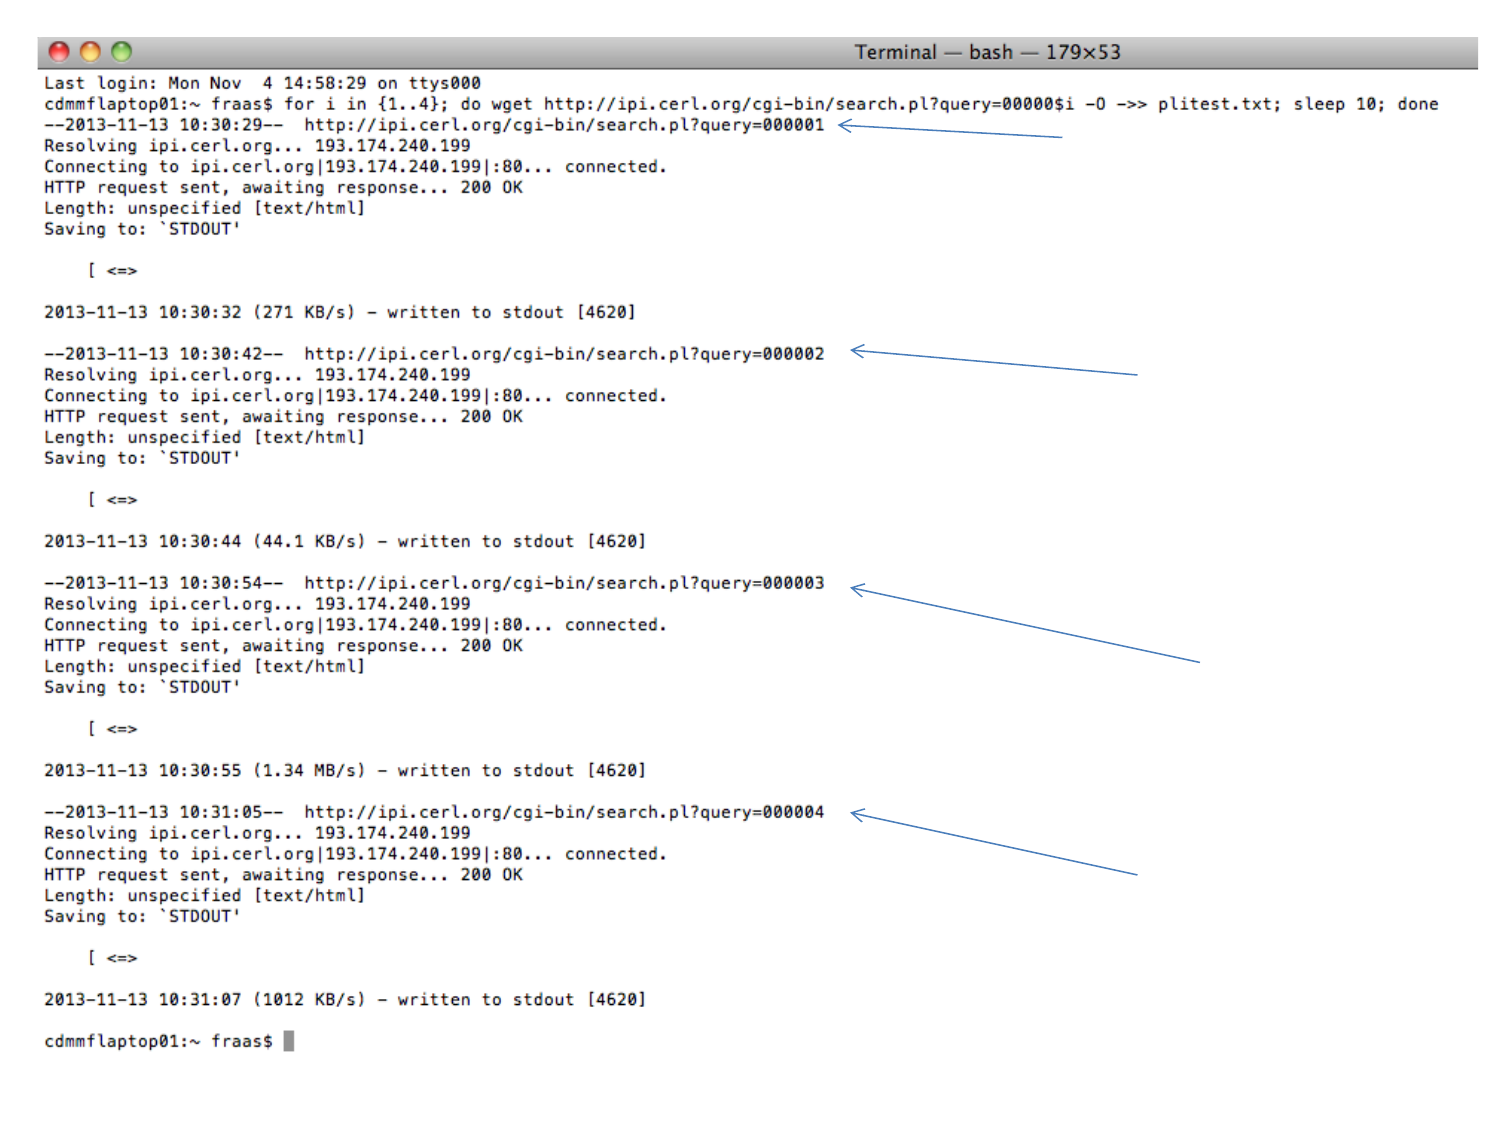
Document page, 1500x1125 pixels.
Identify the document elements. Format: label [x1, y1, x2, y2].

text_box [849, 587, 1201, 663]
picture [37, 37, 1479, 1065]
text_box [837, 124, 1063, 138]
text_box [849, 349, 1138, 376]
text_box [849, 812, 1138, 876]
